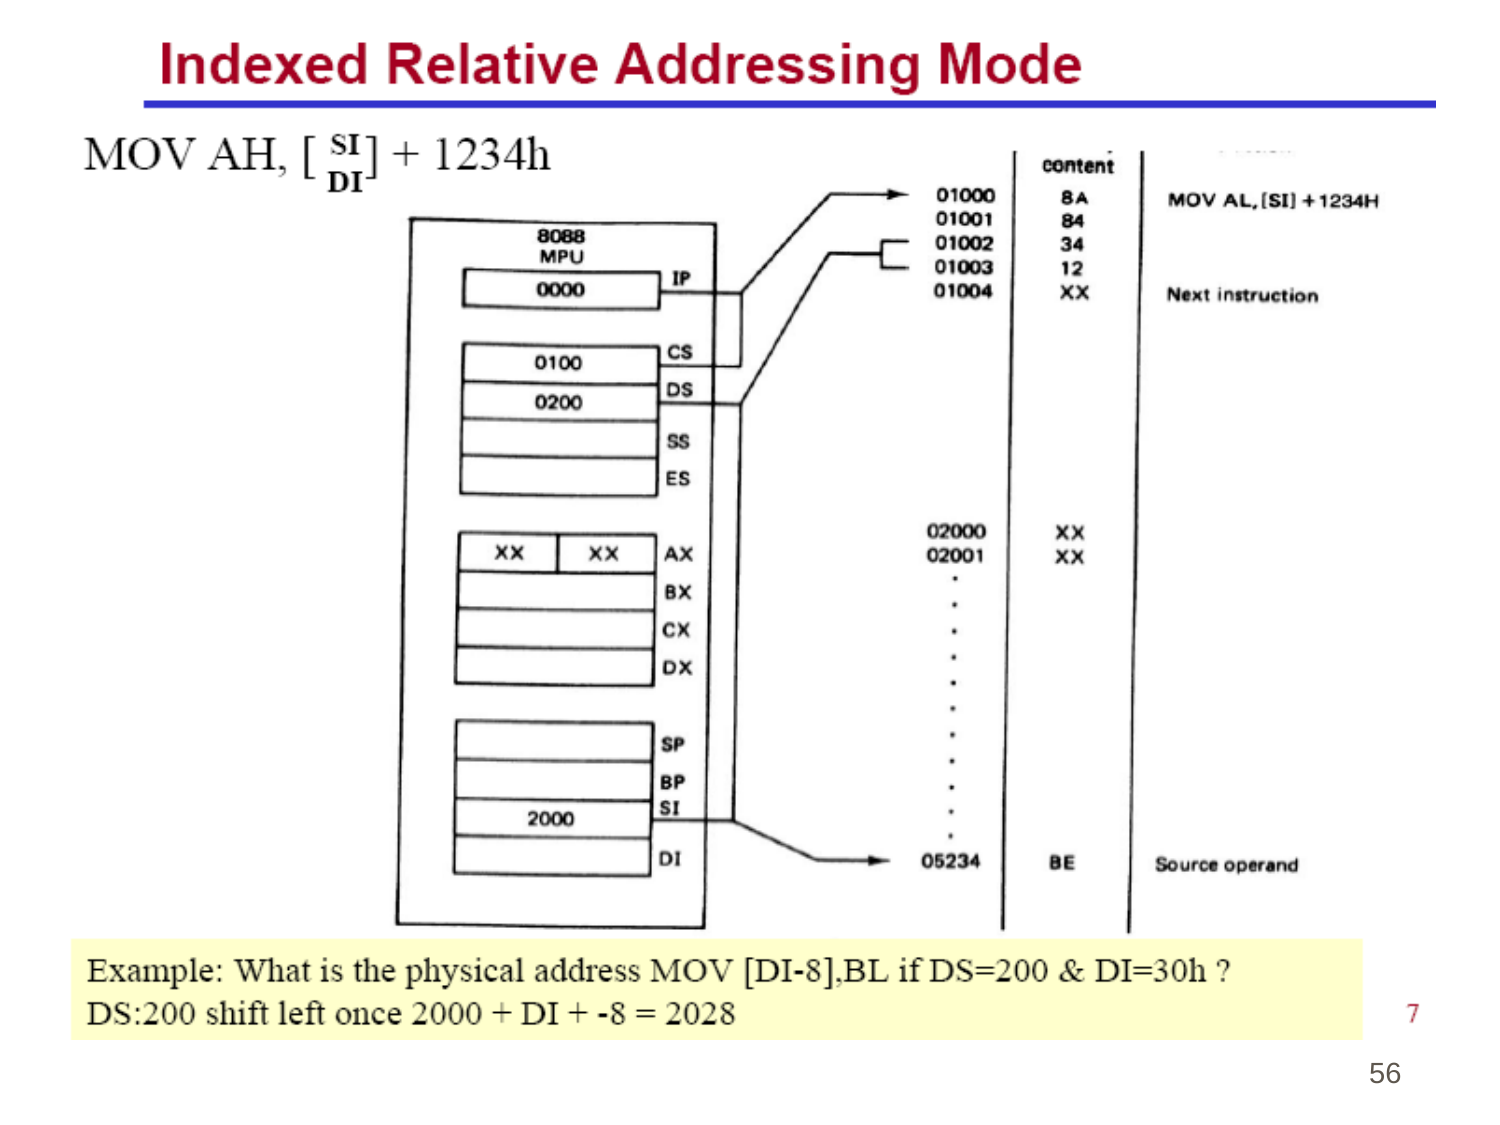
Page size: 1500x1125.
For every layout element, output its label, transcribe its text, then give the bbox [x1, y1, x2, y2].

picture [64, 30, 1436, 1040]
slide_number 56 [1103, 1048, 1417, 1098]
